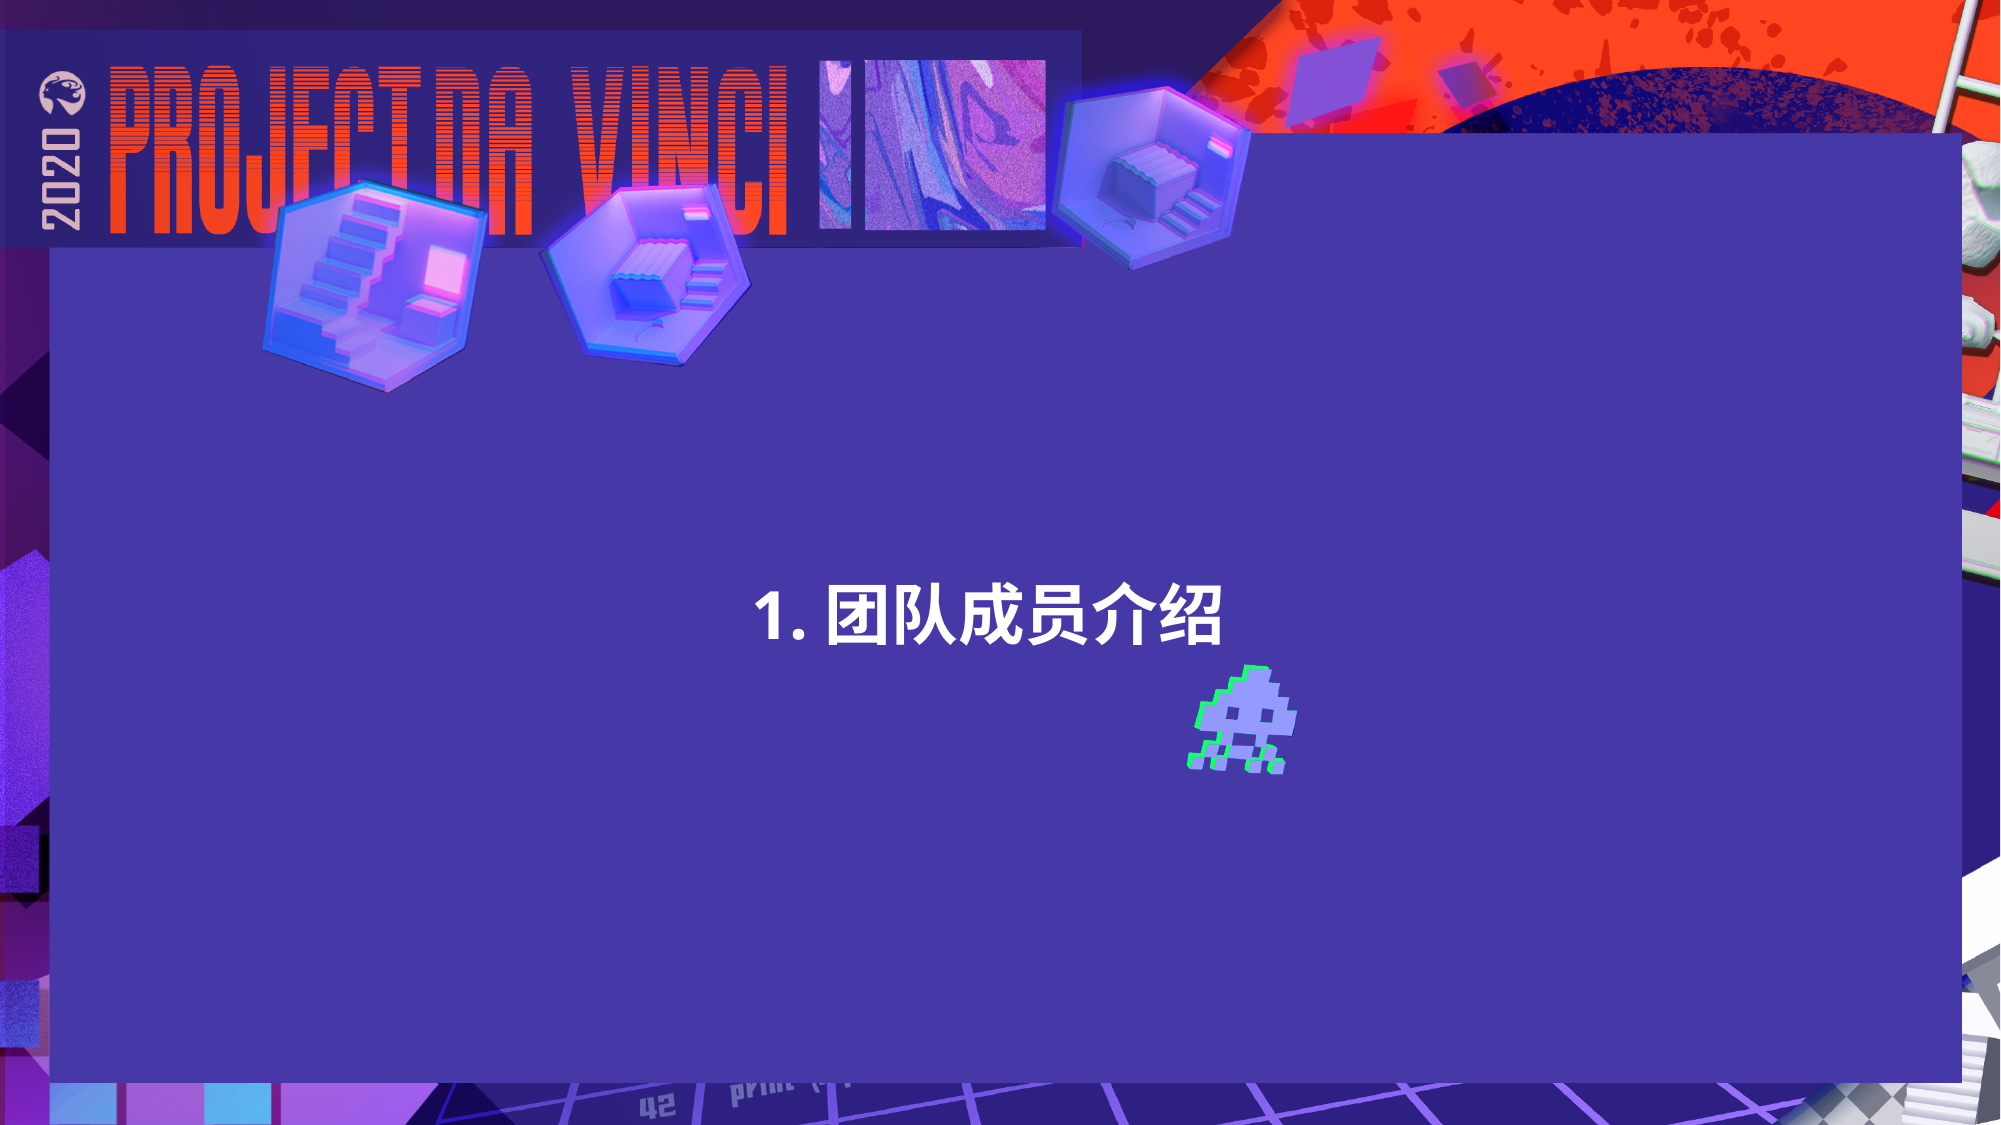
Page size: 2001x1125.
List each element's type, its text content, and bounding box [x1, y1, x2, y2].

title 1.团队成员介绍 [736, 552, 1242, 662]
picture [0, 0, 2001, 1125]
